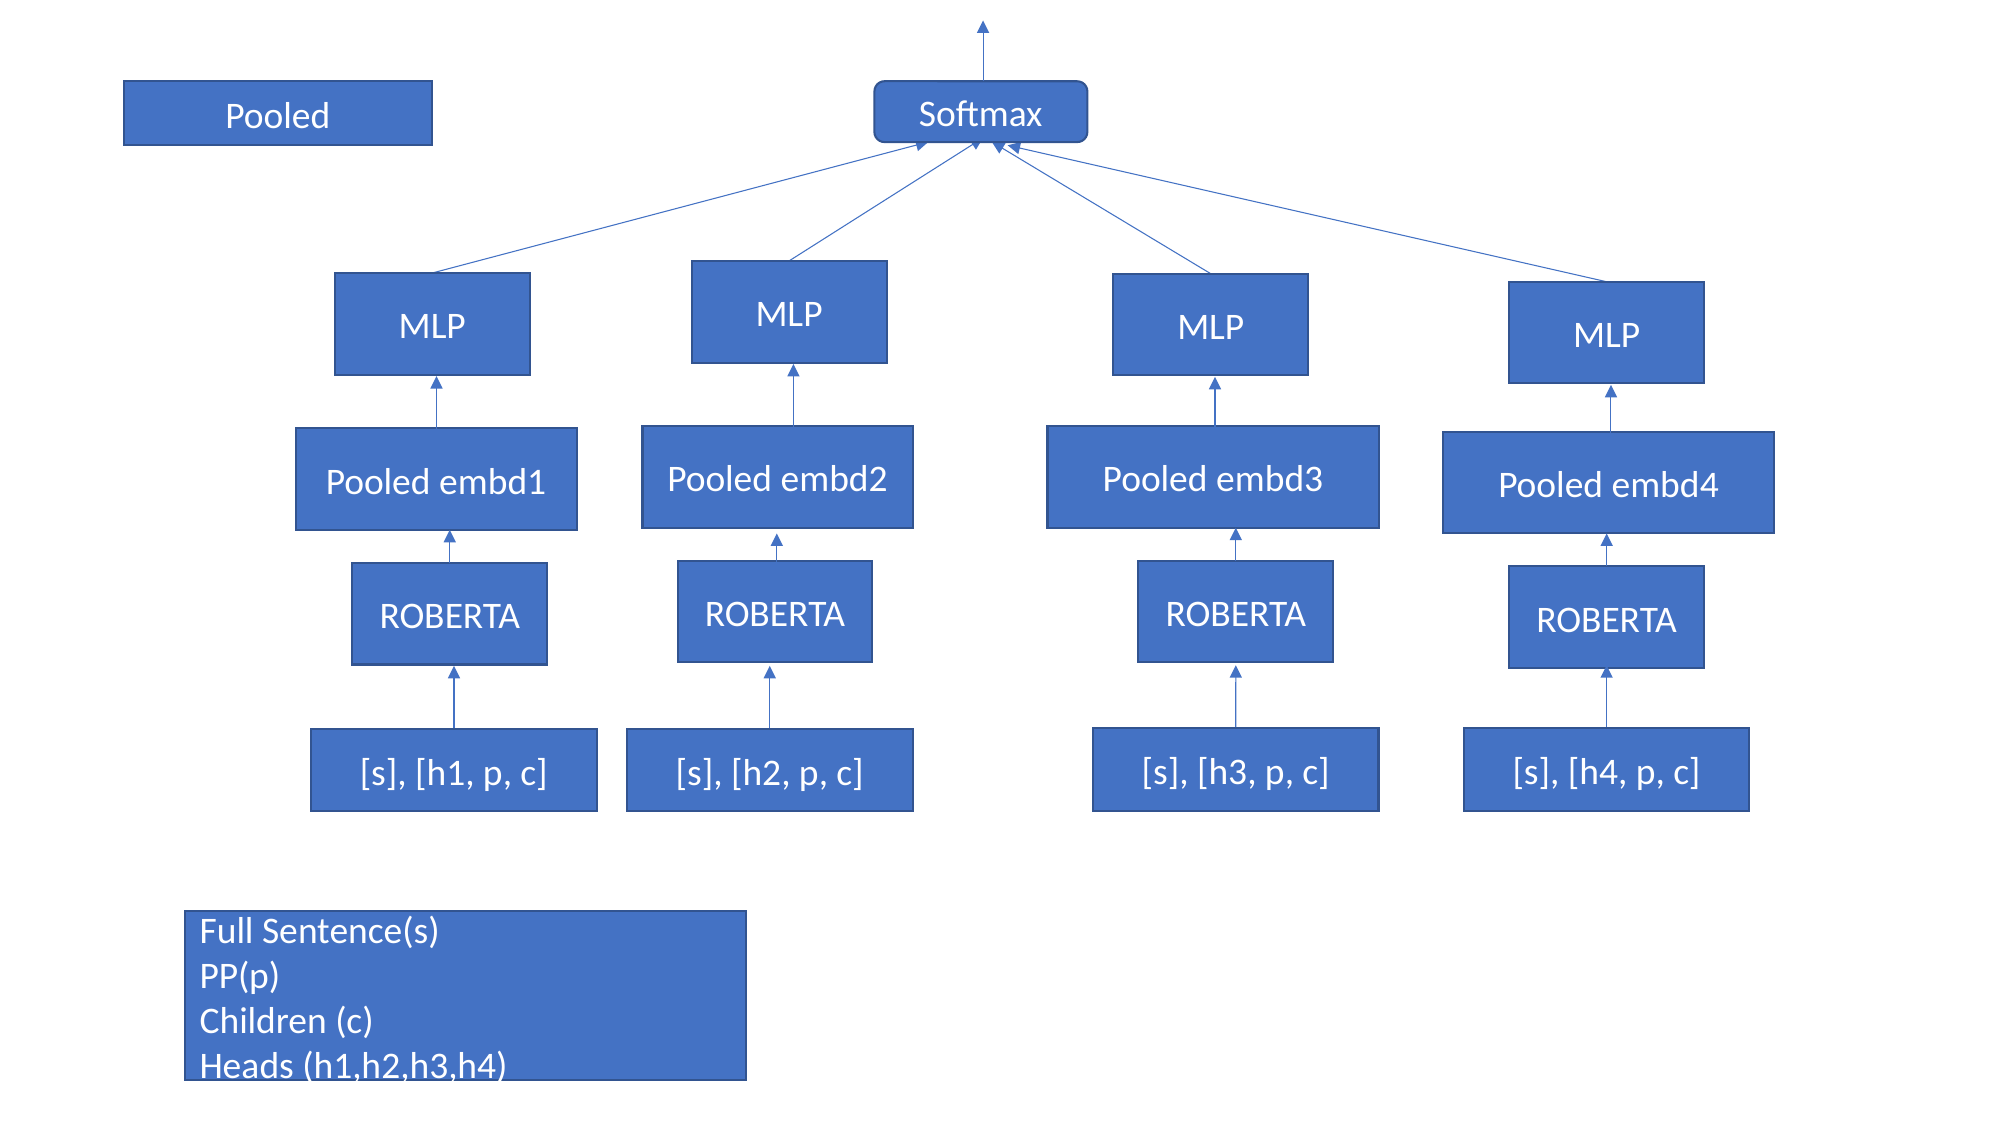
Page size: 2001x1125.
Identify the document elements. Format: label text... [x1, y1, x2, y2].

text_box [s], [h4, p, c] [1463, 727, 1750, 812]
text_box ROBERTA [677, 560, 873, 663]
text_box Pooled [123, 80, 433, 146]
text_box Full Sentence(s) PP(p) Children (c) Heads (h1,h2,h3,h4) [184, 910, 747, 1081]
text_box Softmax [873, 80, 1089, 144]
text_box [s], [h1, p, c] [310, 728, 598, 812]
text_box ROBERTA [351, 562, 548, 666]
text_box MLP [691, 273, 888, 364]
text_box ROBERTA [1137, 560, 1334, 663]
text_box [991, 141, 1211, 274]
text_box MLP [334, 272, 531, 376]
text_box MLP [1112, 282, 1309, 376]
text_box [432, 141, 929, 273]
text_box Pooled embd4 [1442, 431, 1775, 534]
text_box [789, 137, 984, 261]
text_box ROBERTA [1508, 565, 1705, 669]
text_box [1007, 145, 1607, 282]
text_box [s], [h2, p, c] [626, 728, 914, 812]
text_box Pooled embd1 [295, 427, 578, 531]
text_box MLP [1508, 281, 1705, 384]
text_box Pooled embd2 [641, 425, 914, 529]
text_box [s], [h3, p, c] [1092, 727, 1380, 812]
text_box Pooled embd3 [1046, 425, 1380, 529]
